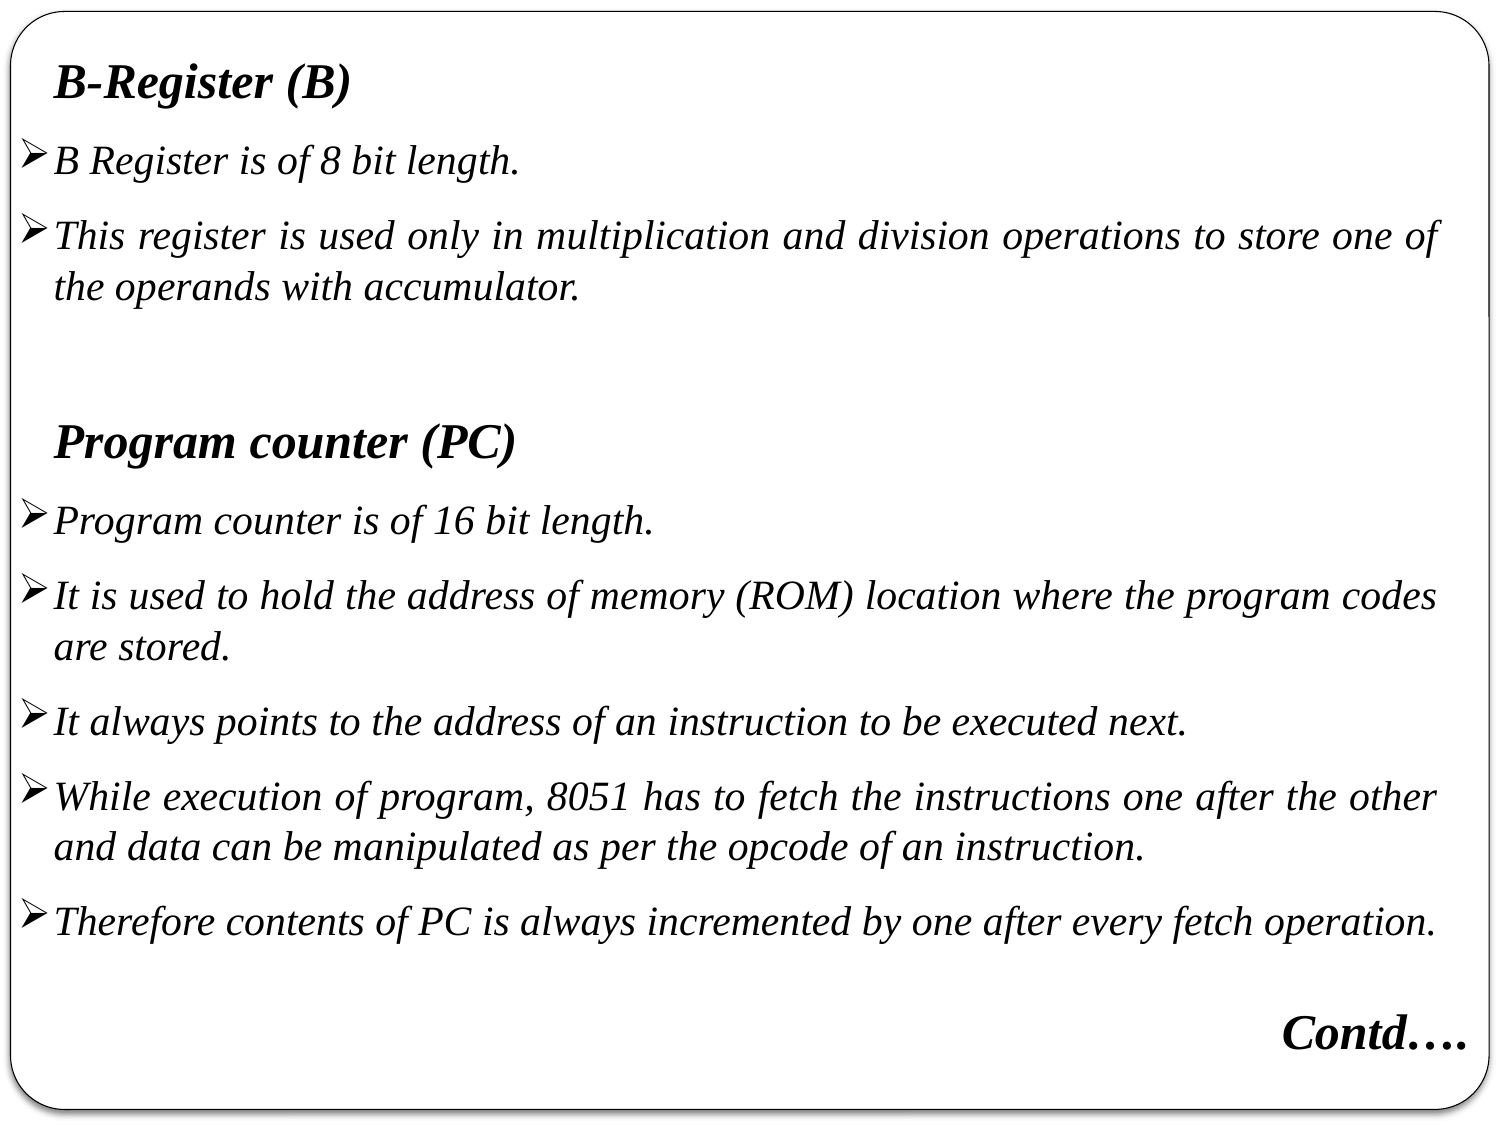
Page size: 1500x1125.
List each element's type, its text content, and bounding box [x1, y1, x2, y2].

text_box B-Register (B) B Register is of 8 bit length. This register is used only in multiplication and division operations to store one of the operands with accumulator. Program counter (PC) Program counter is of 16 bit length. It is used to hold the address of memory (ROM) location where the program codes are stored. It always points to the address of an instruction to be executed next. While execution of program, 8051 has to fetch the instructions one after the other and data can be manipulated as per the opcode of an instruction. Therefore contents of PC is always incremented by one after every fetch operation. [0, 41, 1454, 1121]
text_box Contd…. [1267, 991, 1485, 1067]
